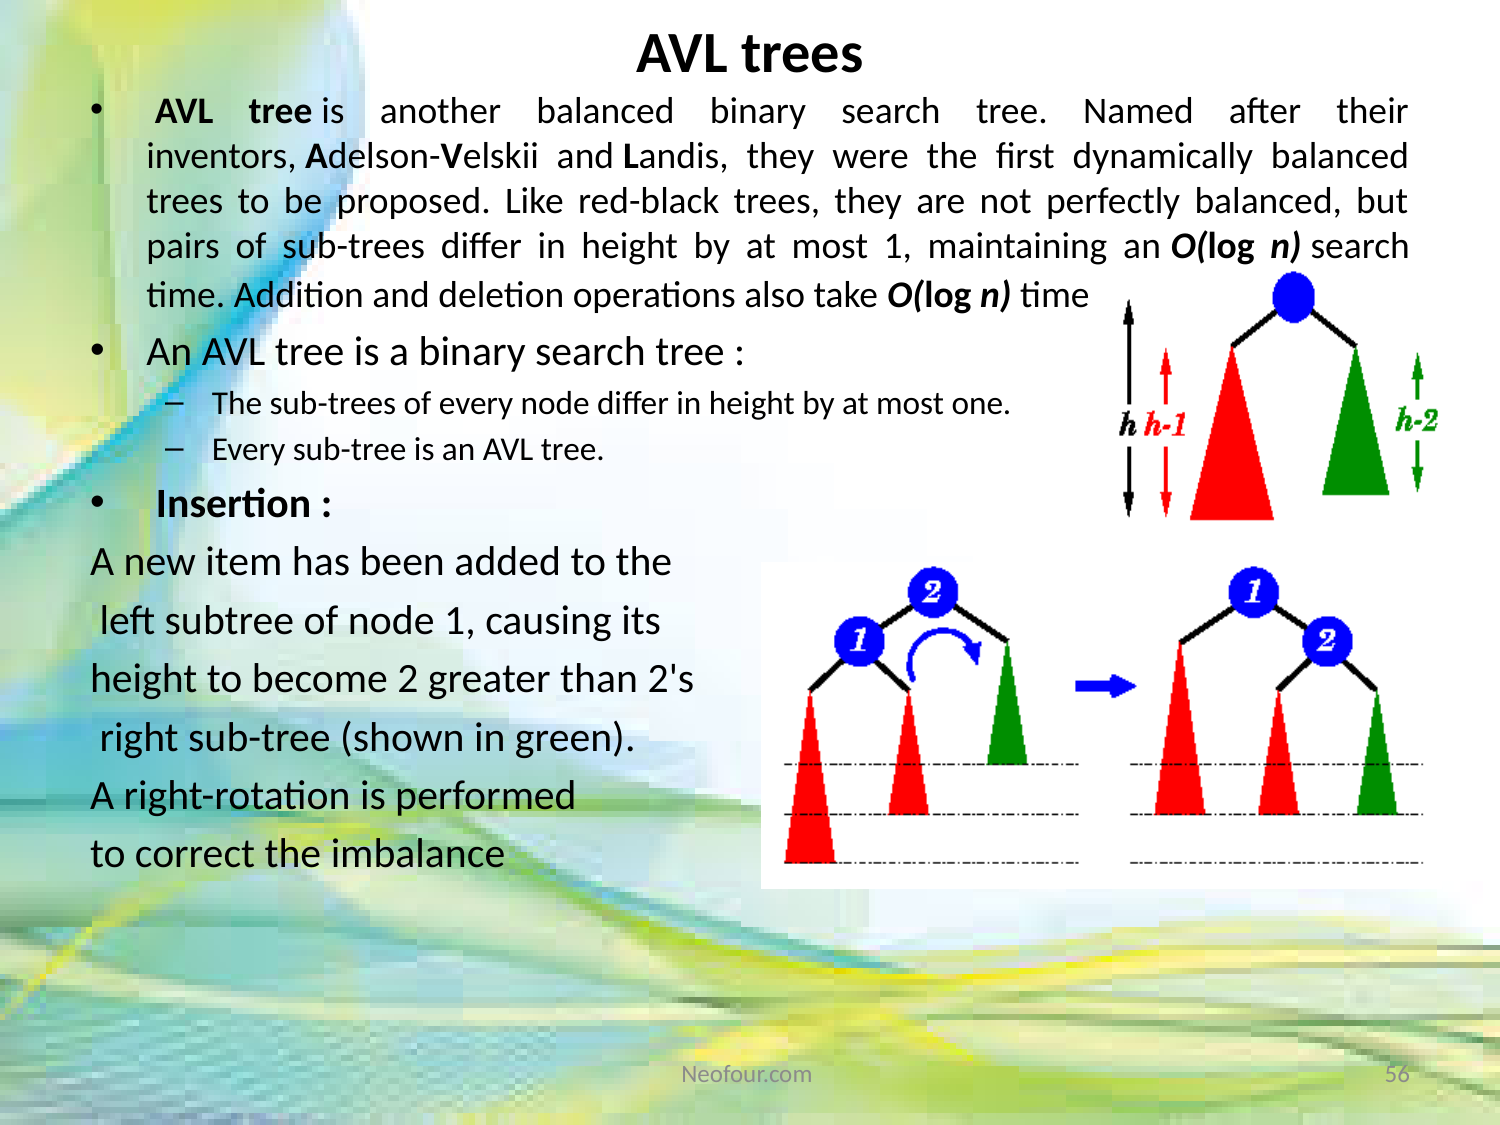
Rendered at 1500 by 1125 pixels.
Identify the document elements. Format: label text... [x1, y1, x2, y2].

footer Neofour.com [512, 1042, 988, 1103]
list AVL tree is another balanced binary search tree. Named after their inventors, Adelson-Velskii and Landis, they were the first dynamically balanced trees to be proposed. Like red-black trees, they are not perfectly balanced, but pairs of sub-trees differ in height by at most 1, maintaining an O(log n) search time. Addition and deletion operations also take O(log n) time. An AVL tree is a binary search tree : The sub-trees of every node differ in height by at most one. Every sub-tree is an AVL tree. Insertion : A new item has been added to the left subtree of node 1, causing its height to become 2 greater than 2's right sub-tree (shown in green). A right-rotation is performed to correct the imbalance [75, 78, 1425, 1047]
title AVL trees [75, 19, 1425, 78]
slide_number 56 [1074, 1042, 1425, 1103]
picture [0, 0, 1500, 1125]
